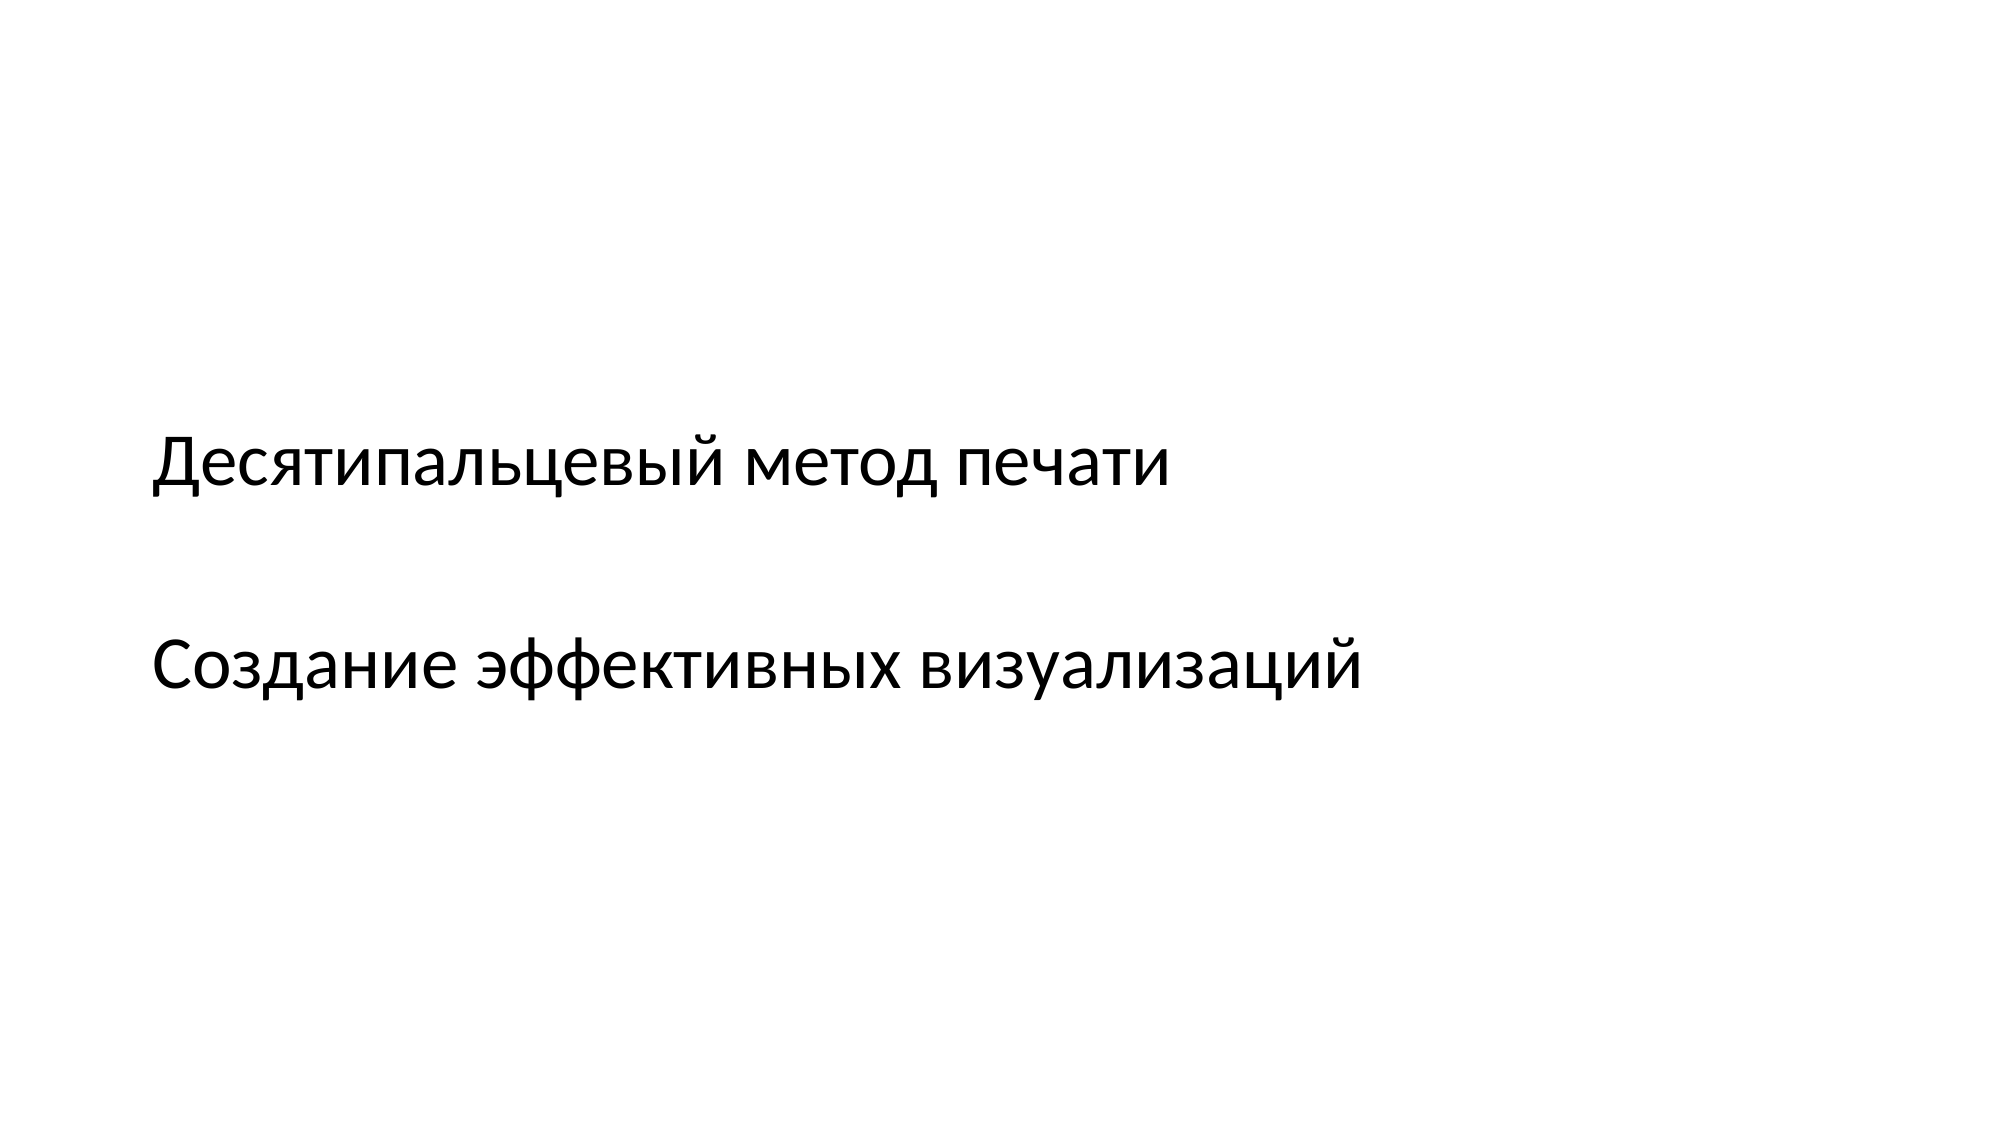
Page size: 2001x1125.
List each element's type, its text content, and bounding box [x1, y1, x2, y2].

list Десятипальцевый метод печати Создание эффективных визуализаций [137, 0, 1863, 1125]
